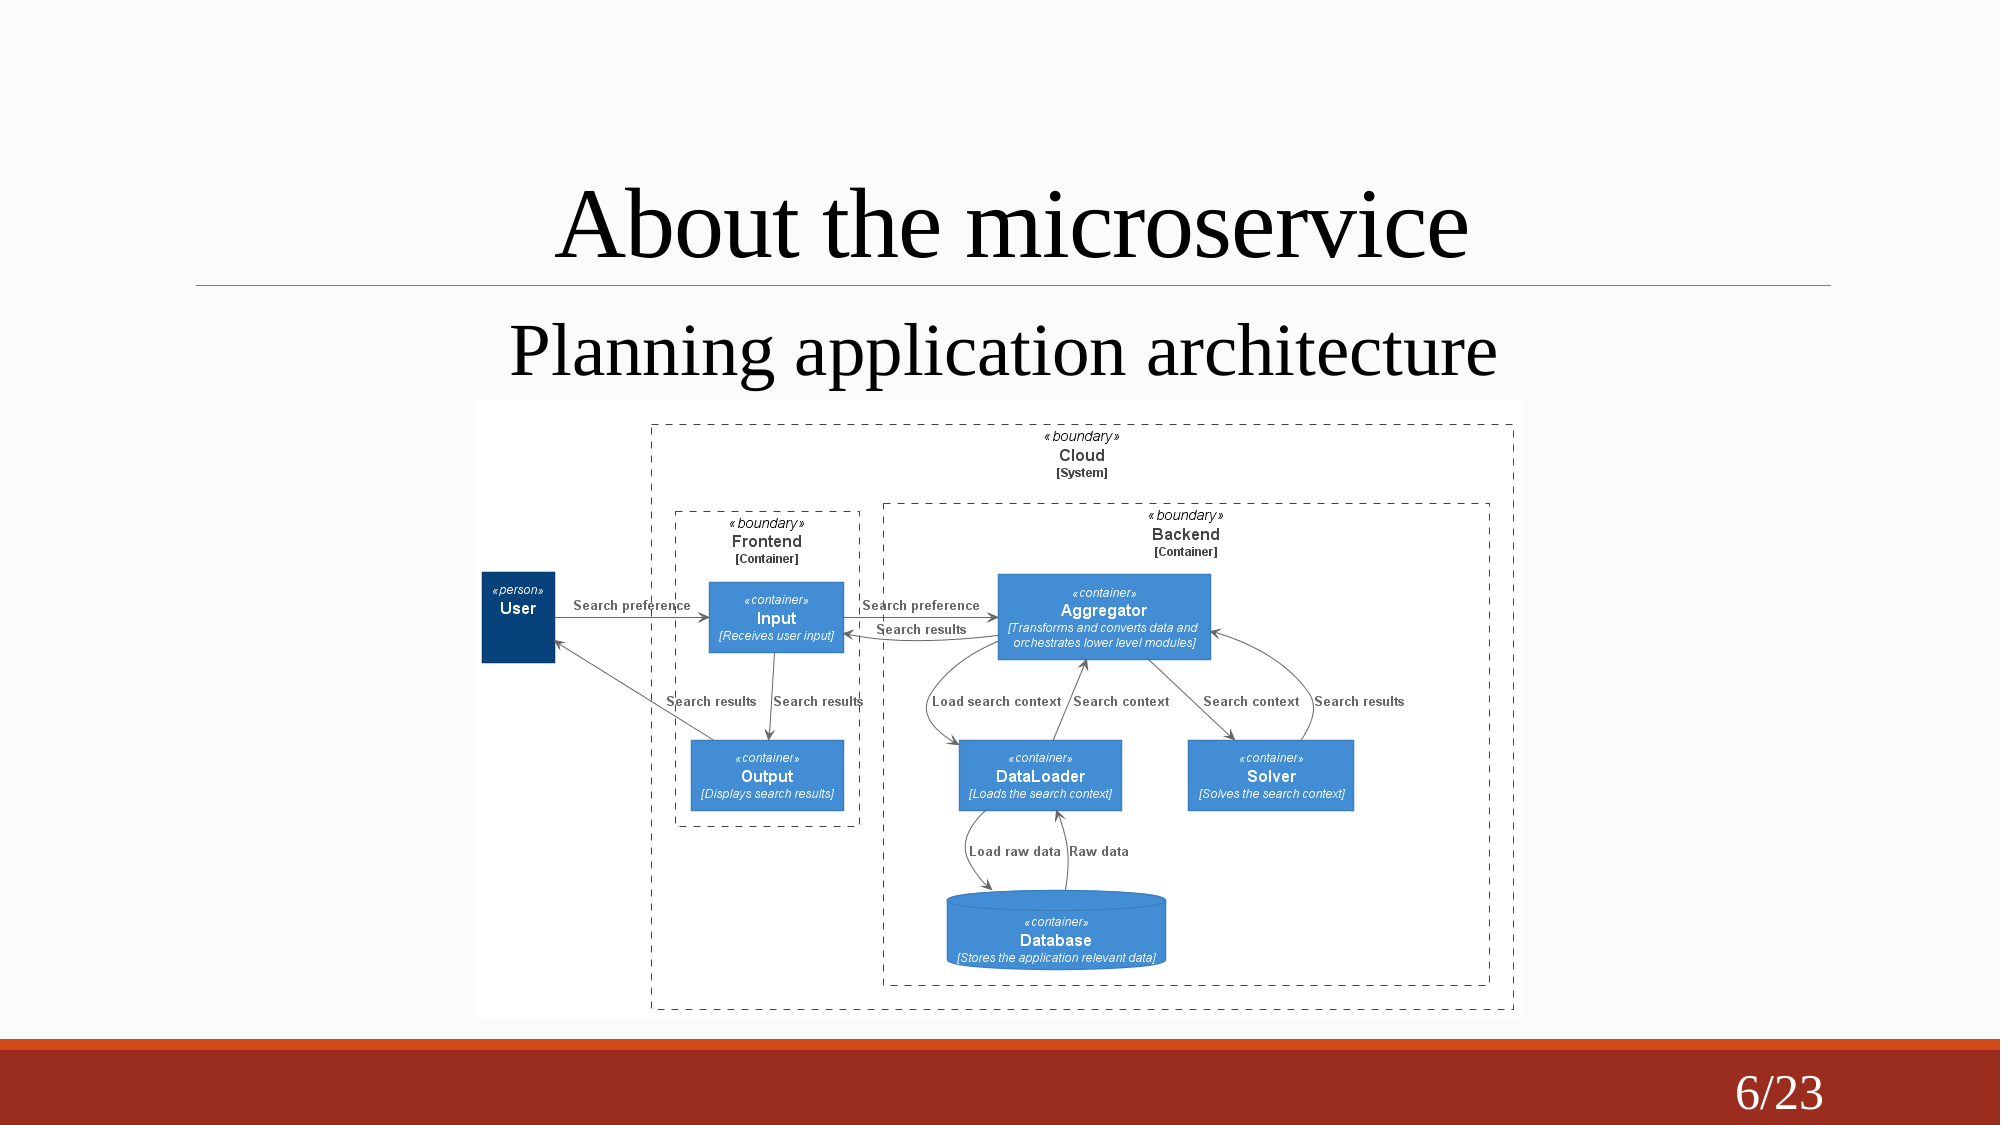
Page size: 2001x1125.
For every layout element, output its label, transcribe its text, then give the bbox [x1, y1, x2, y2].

list Planning application architecture [180, 302, 1830, 963]
picture [476, 399, 1524, 1020]
slide_number 6/23 [1624, 1059, 1840, 1120]
title About the microservice [174, 47, 1825, 285]
